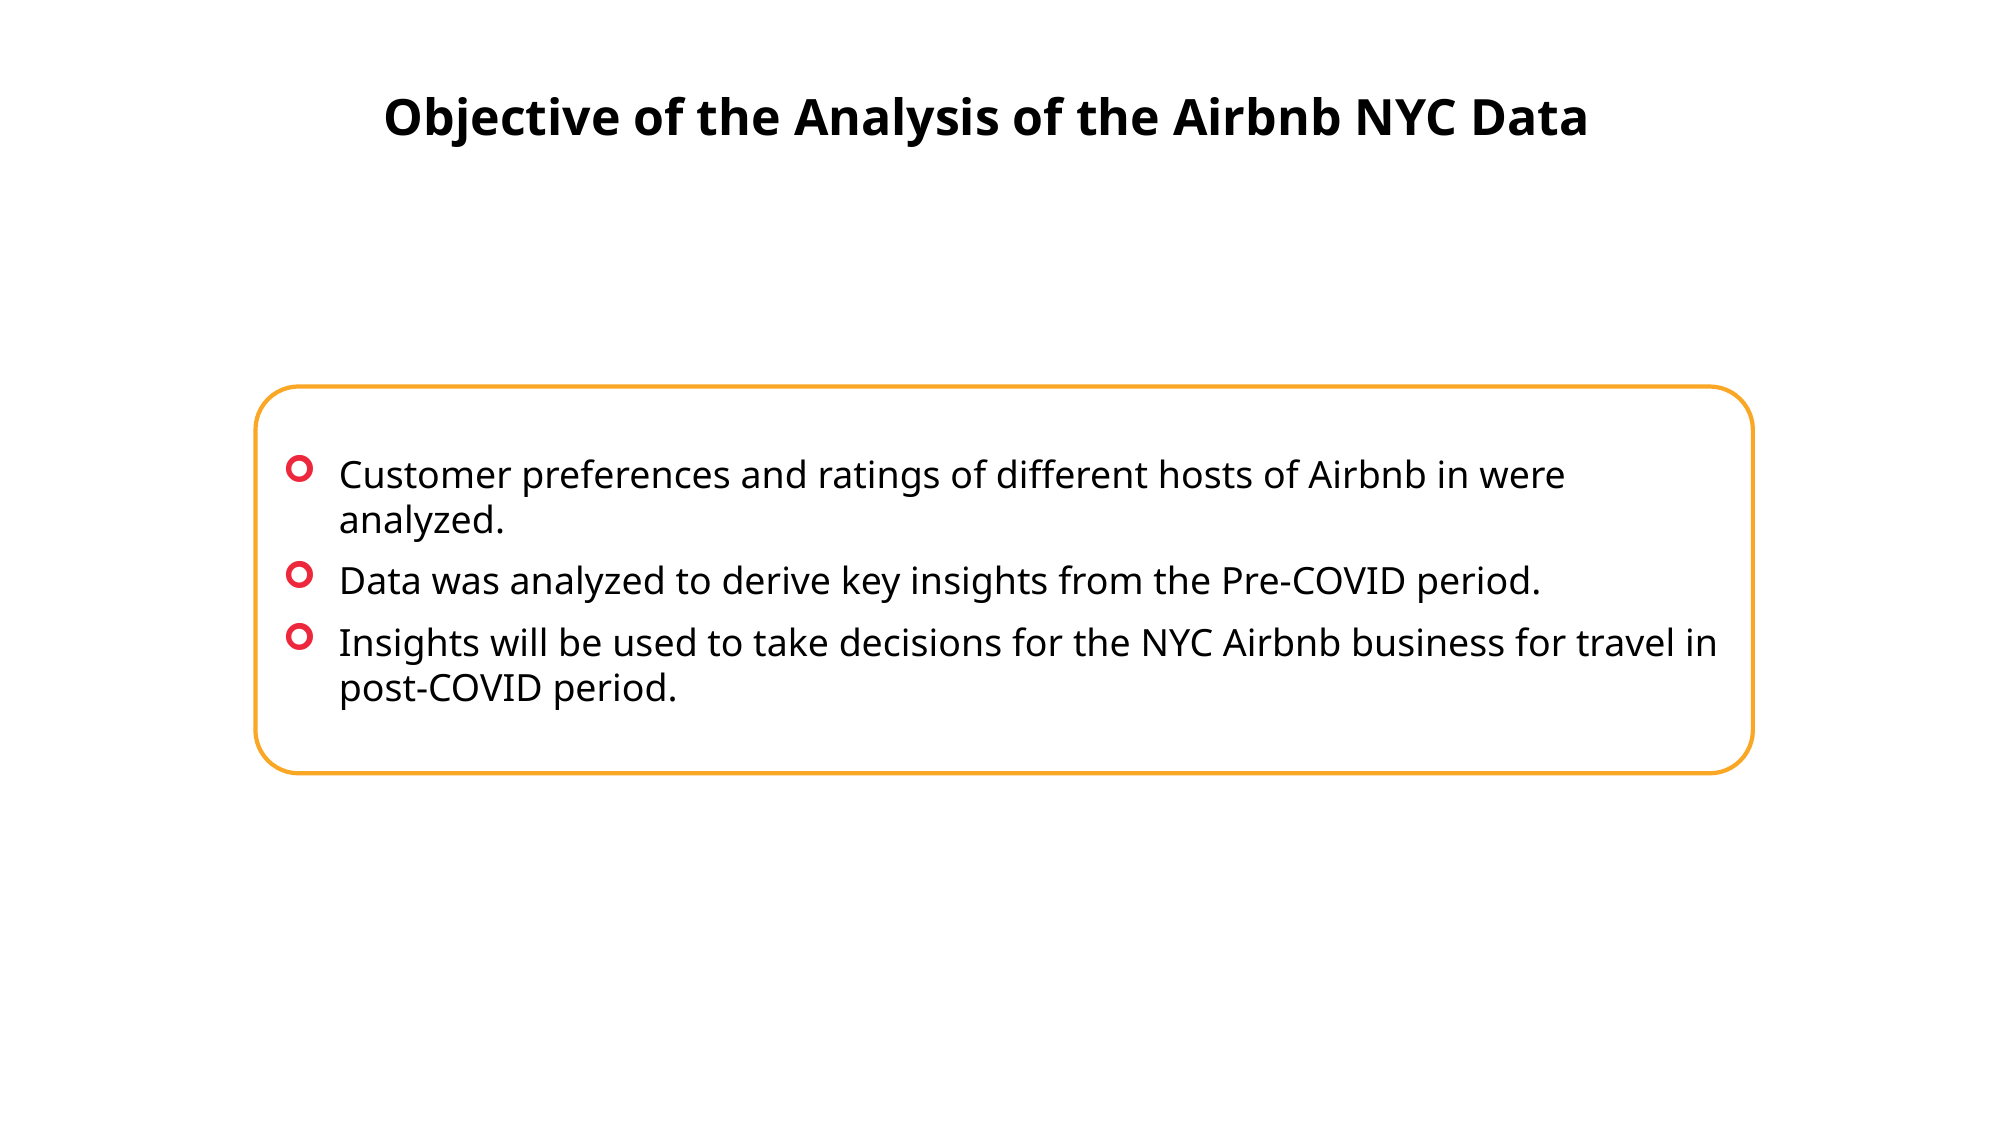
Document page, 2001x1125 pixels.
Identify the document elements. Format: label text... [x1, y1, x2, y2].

text_box Customer preferences and ratings of different hosts of Airbnb in were analyzed. Data was analyzed to derive key insights from the Pre-COVID period. Insights will be used to take decisions for the NYC Airbnb business for travel in post-COVID period. [253, 384, 1755, 776]
text_box Objective of the Analysis of the Airbnb NYC Data [242, 72, 1732, 158]
